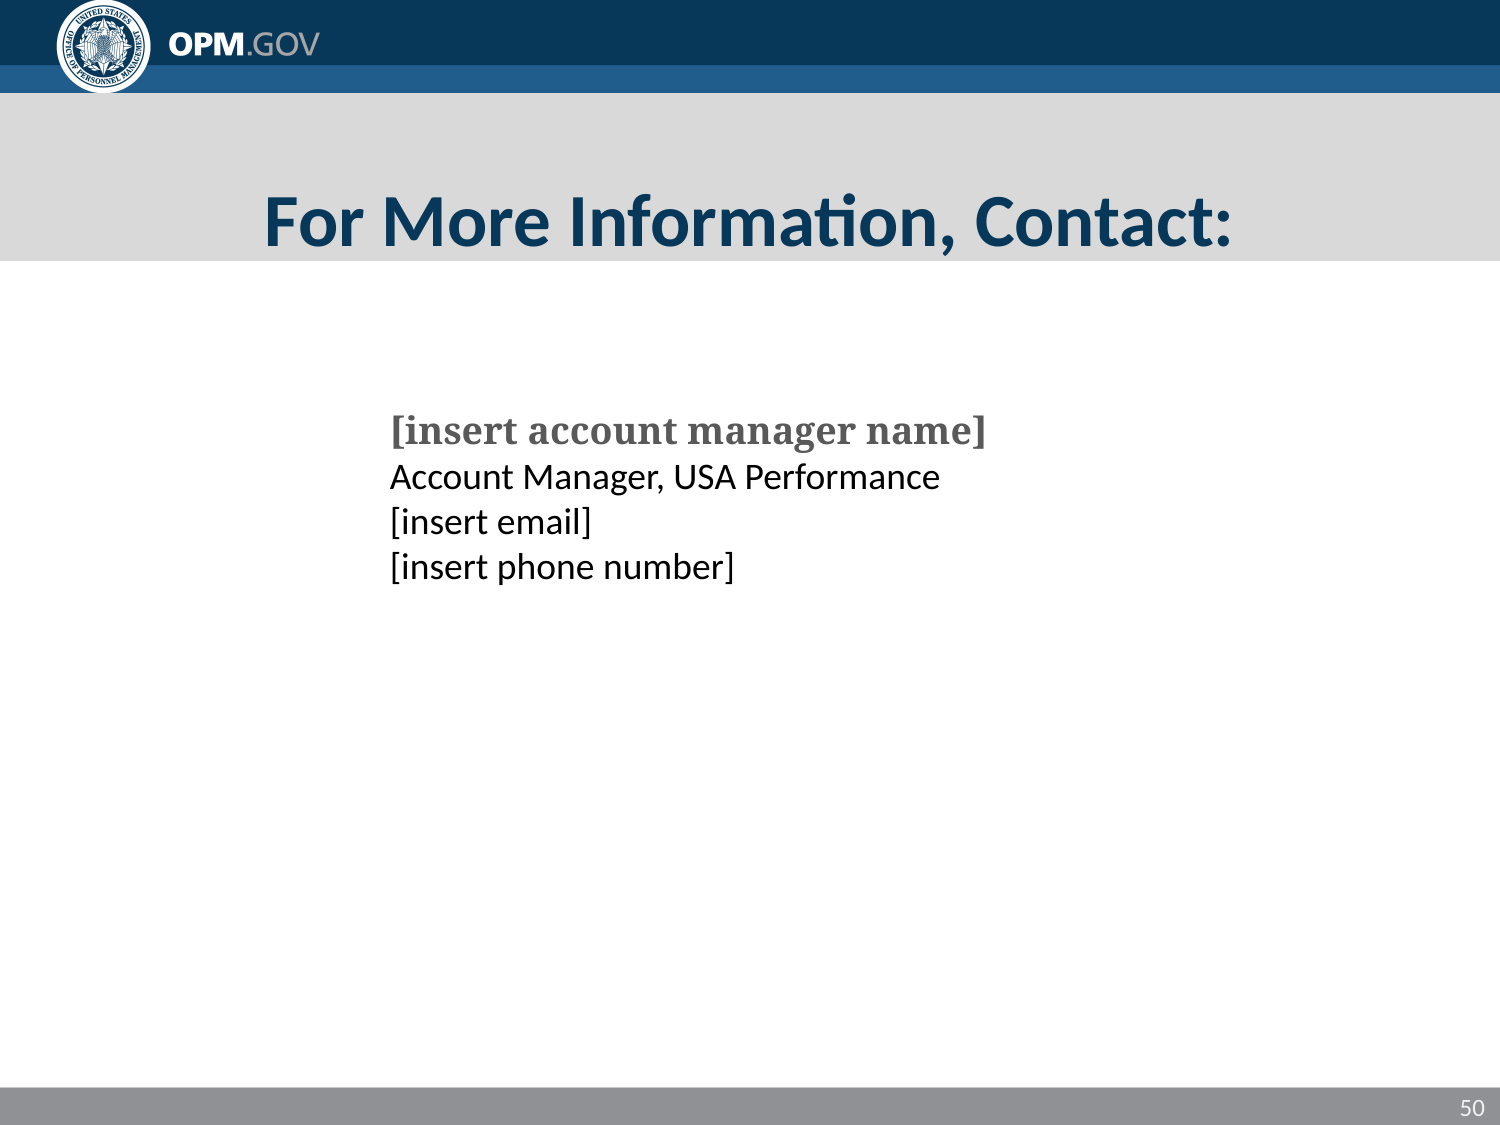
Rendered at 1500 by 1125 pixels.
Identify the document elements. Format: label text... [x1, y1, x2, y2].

title For More Information, Contact: [0, 93, 1500, 261]
picture [0, 0, 1500, 93]
text_box [insert account manager name] Account Manager, USA Performance [insert email] [insert phone number] [374, 399, 1125, 595]
slide_number 50 [1350, 1087, 1500, 1125]
picture [0, 261, 1500, 1125]
